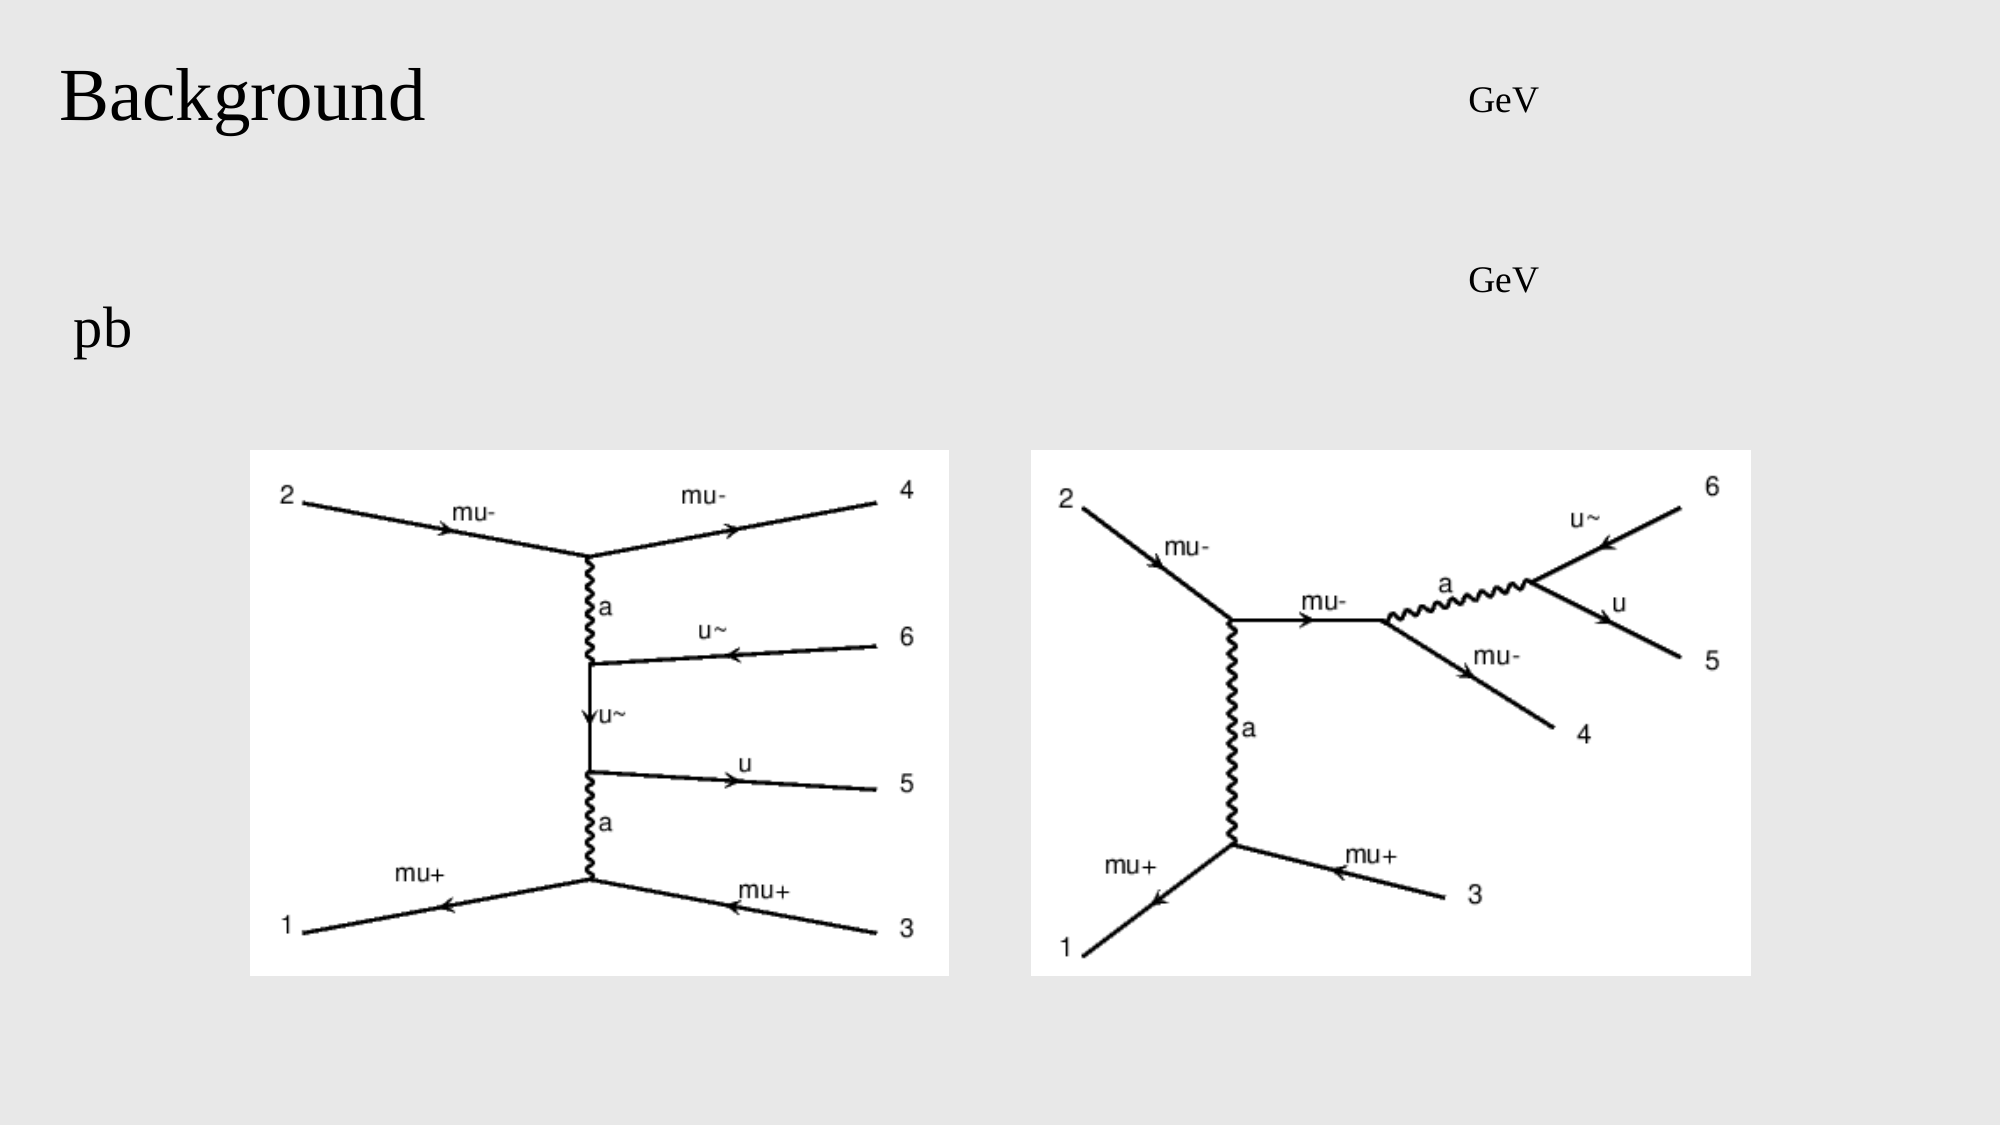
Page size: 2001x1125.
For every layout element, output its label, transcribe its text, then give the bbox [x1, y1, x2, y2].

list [249, 450, 949, 977]
picture [1030, 450, 1752, 977]
text_box Background [44, 38, 1106, 143]
